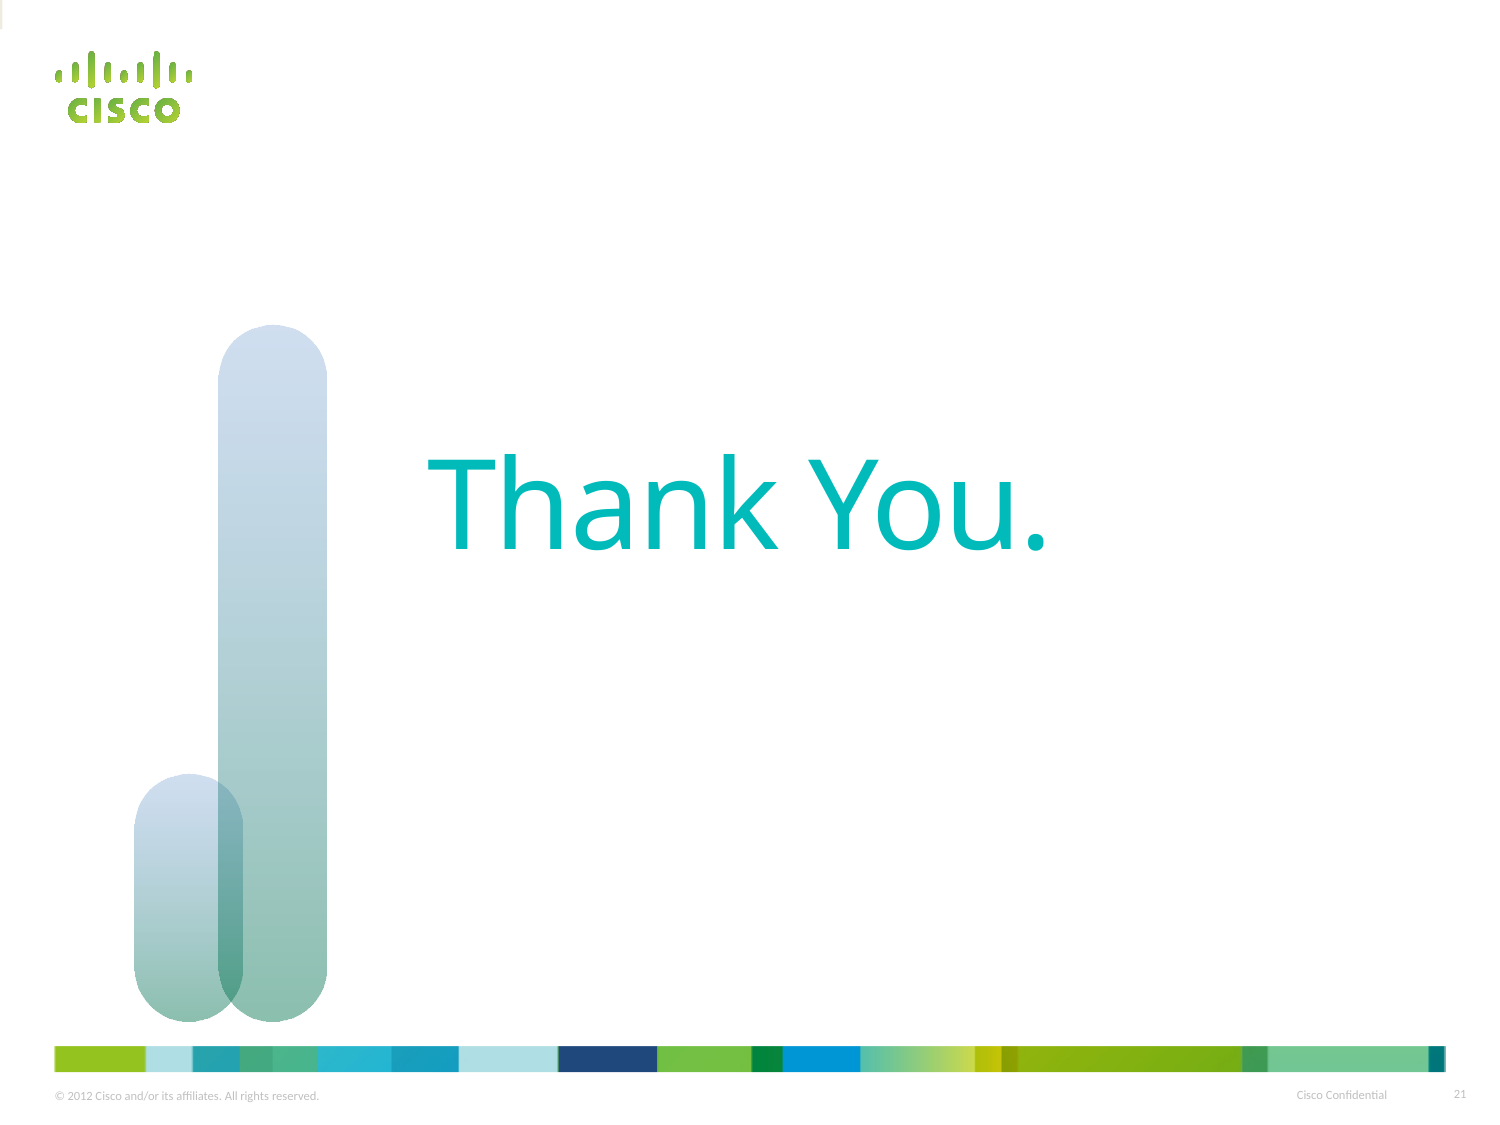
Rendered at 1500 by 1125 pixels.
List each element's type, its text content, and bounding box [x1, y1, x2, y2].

text_box Thank You. [412, 437, 1206, 563]
picture [657, 1047, 782, 1072]
picture [54, 1047, 239, 1072]
picture [318, 1047, 558, 1072]
picture [861, 1047, 1446, 1072]
